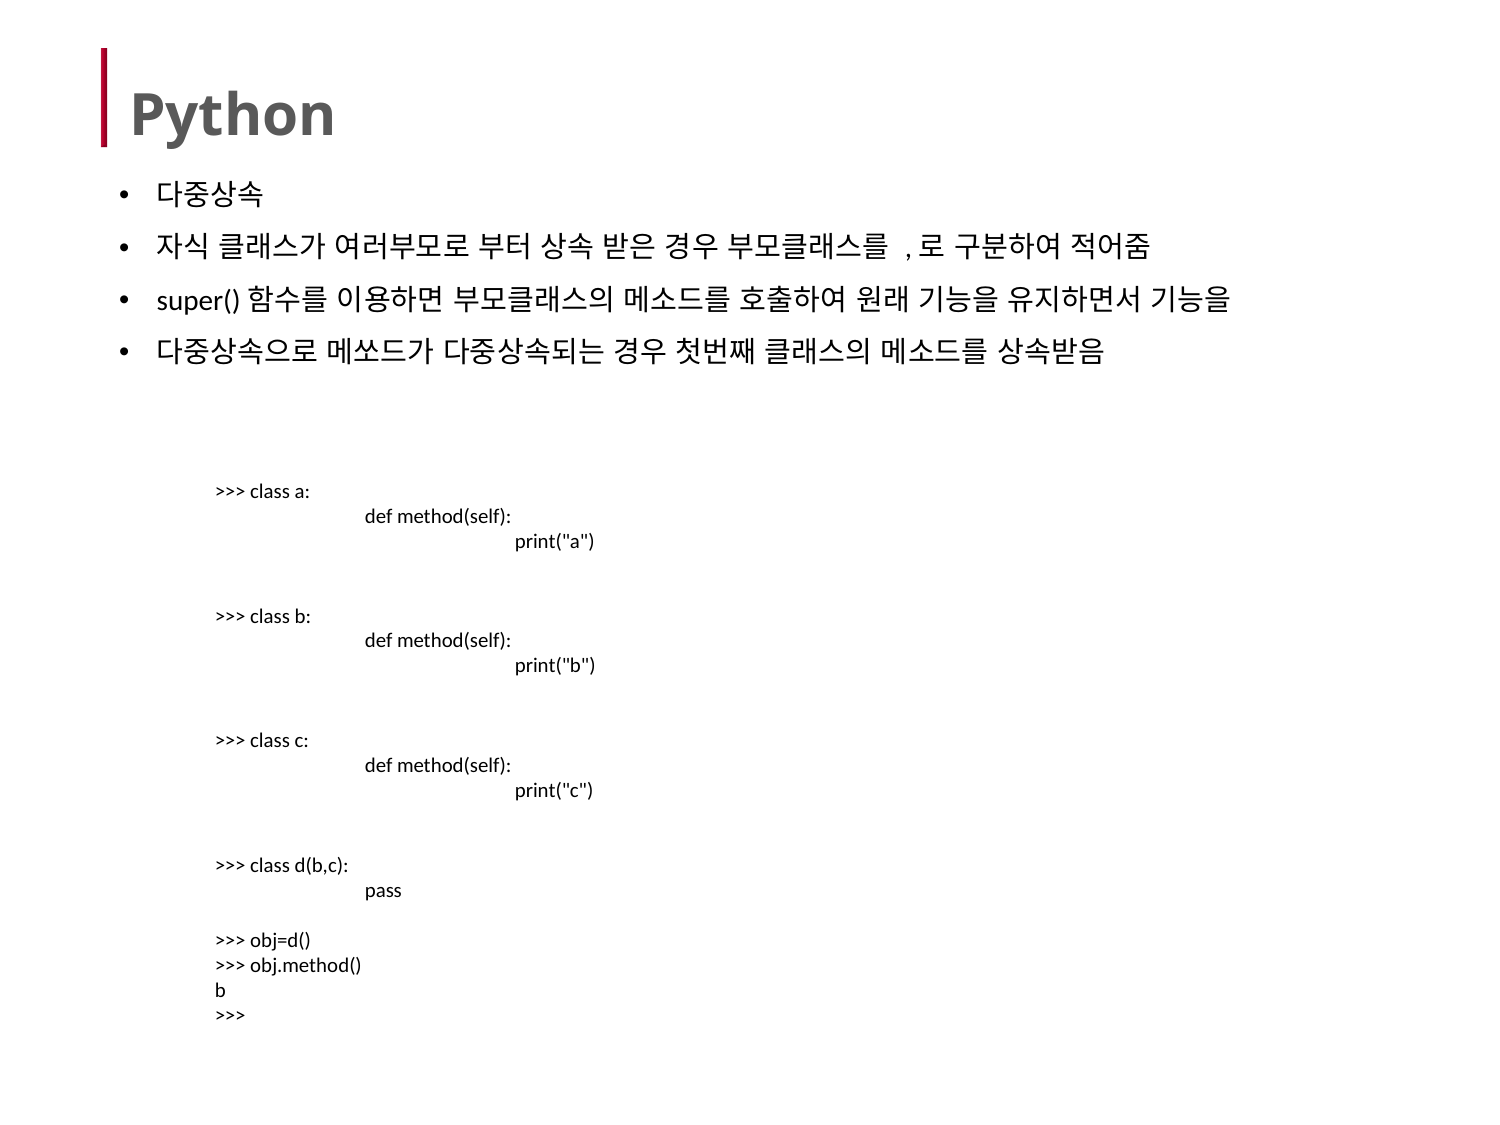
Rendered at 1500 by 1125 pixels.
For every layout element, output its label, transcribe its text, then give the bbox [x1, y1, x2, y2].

text_box >>> class a: def method(self): print("a") >>> class b: def method(self): print("b") >>> class c: def method(self): print("c") >>> class d(b,c): pass >>> obj=d() >>> obj.method() b >>> [124, 469, 658, 1035]
picture [84, 48, 123, 156]
list 다중상속 자식 클래스가 여러부모로 부터 상속 받은 경우 부모클래스를 ,로 구분하여 적어줌 super()함수를 이용하면 부모클래스의 메소드를 호출하여 원래 기능을 유지하면서 기능을 다중상속으로 메쏘드가 다중상속되는 경우 첫번째 클래스의 메소드를 상속받음 [104, 173, 1441, 1046]
